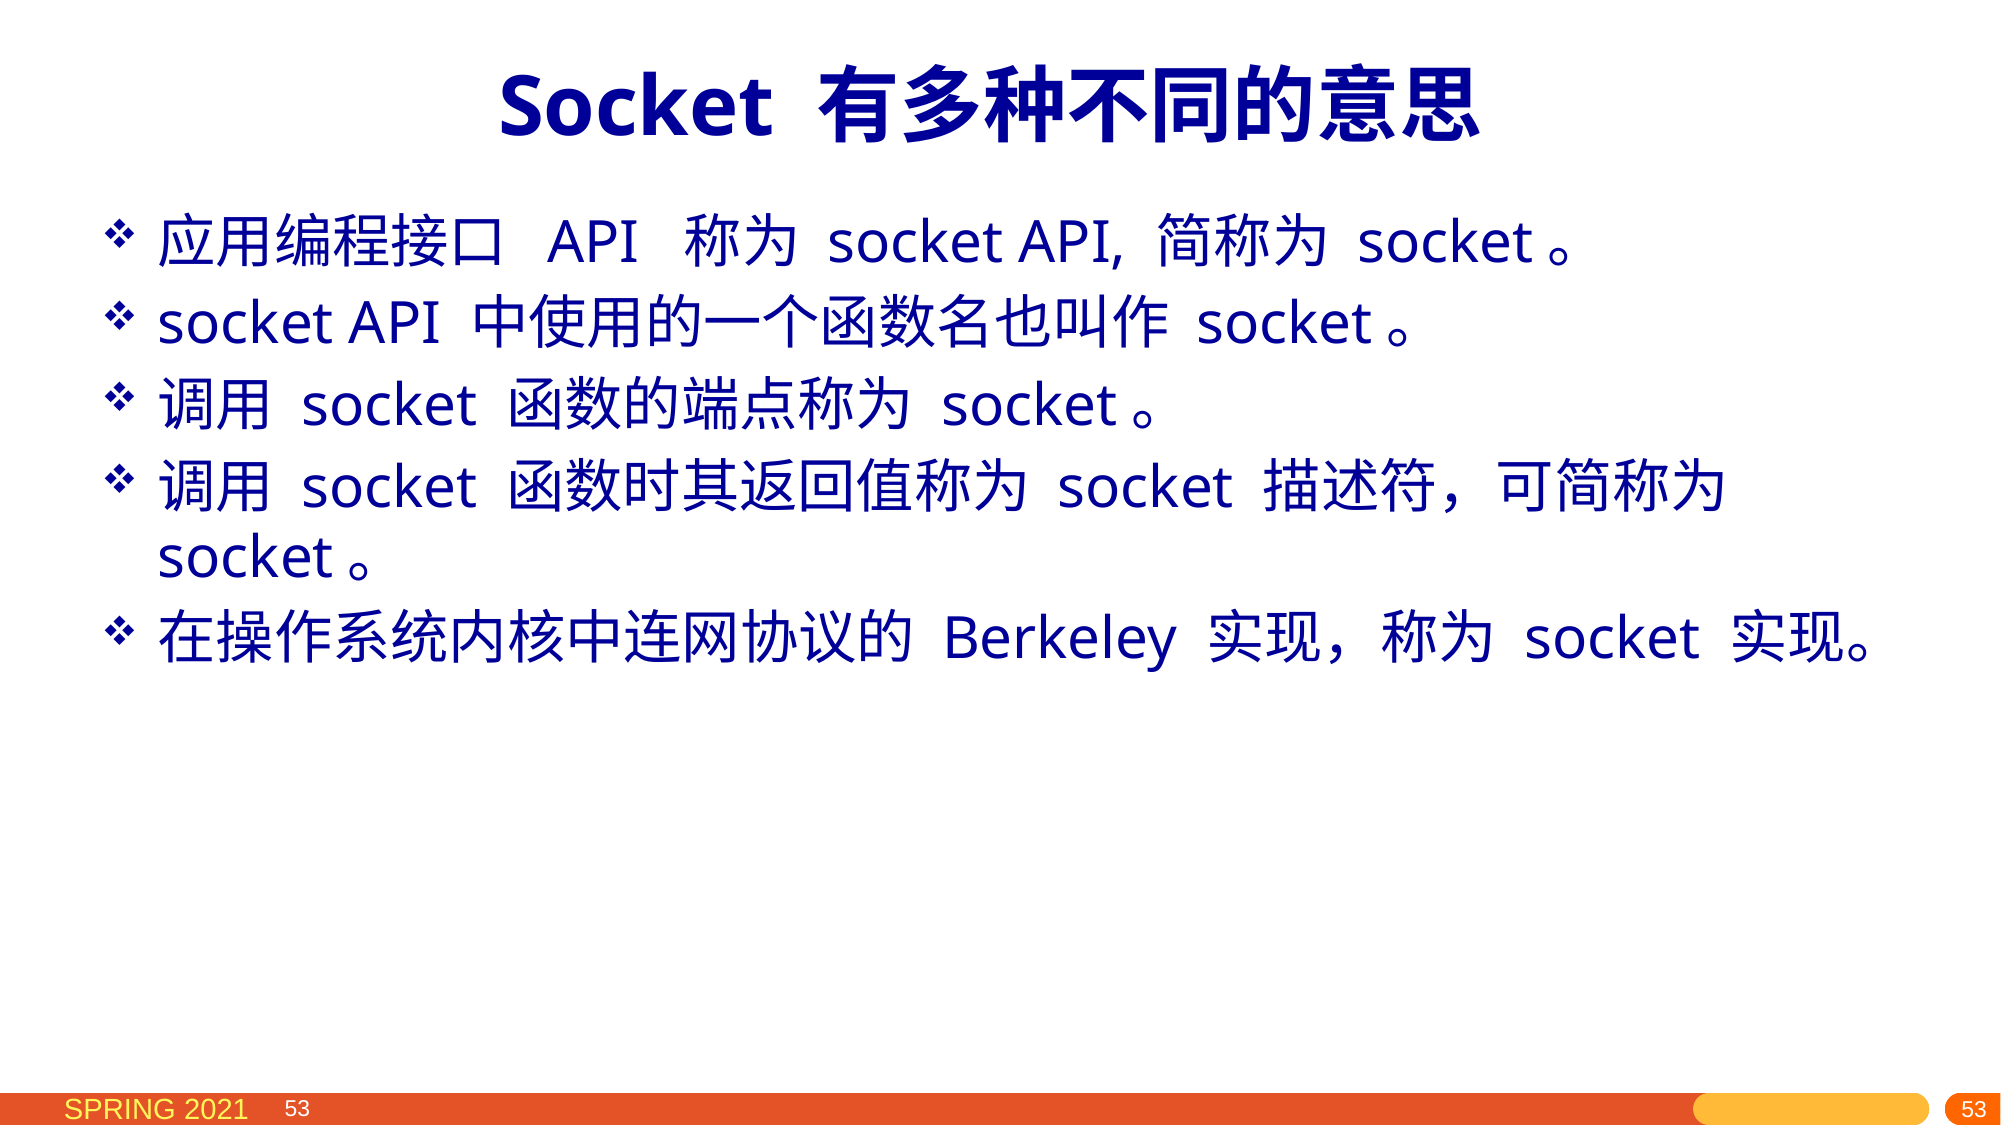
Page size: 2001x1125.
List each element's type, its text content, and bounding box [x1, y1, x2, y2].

list 应用编程接口 API 称为 socket API, 简称为 socket。 socket API 中使用的一个函数名也叫作 socket。 调用 socket 函数的端点称为 socket。 调用 socket 函数时其返回值称为 socket 描述符，可简称为 socket。 在操作系统内核中连网协议的 Berkeley 实现，称为 socket 实现。 [86, 196, 1914, 1035]
title Socket 有多种不同的意思 [86, 42, 1914, 161]
